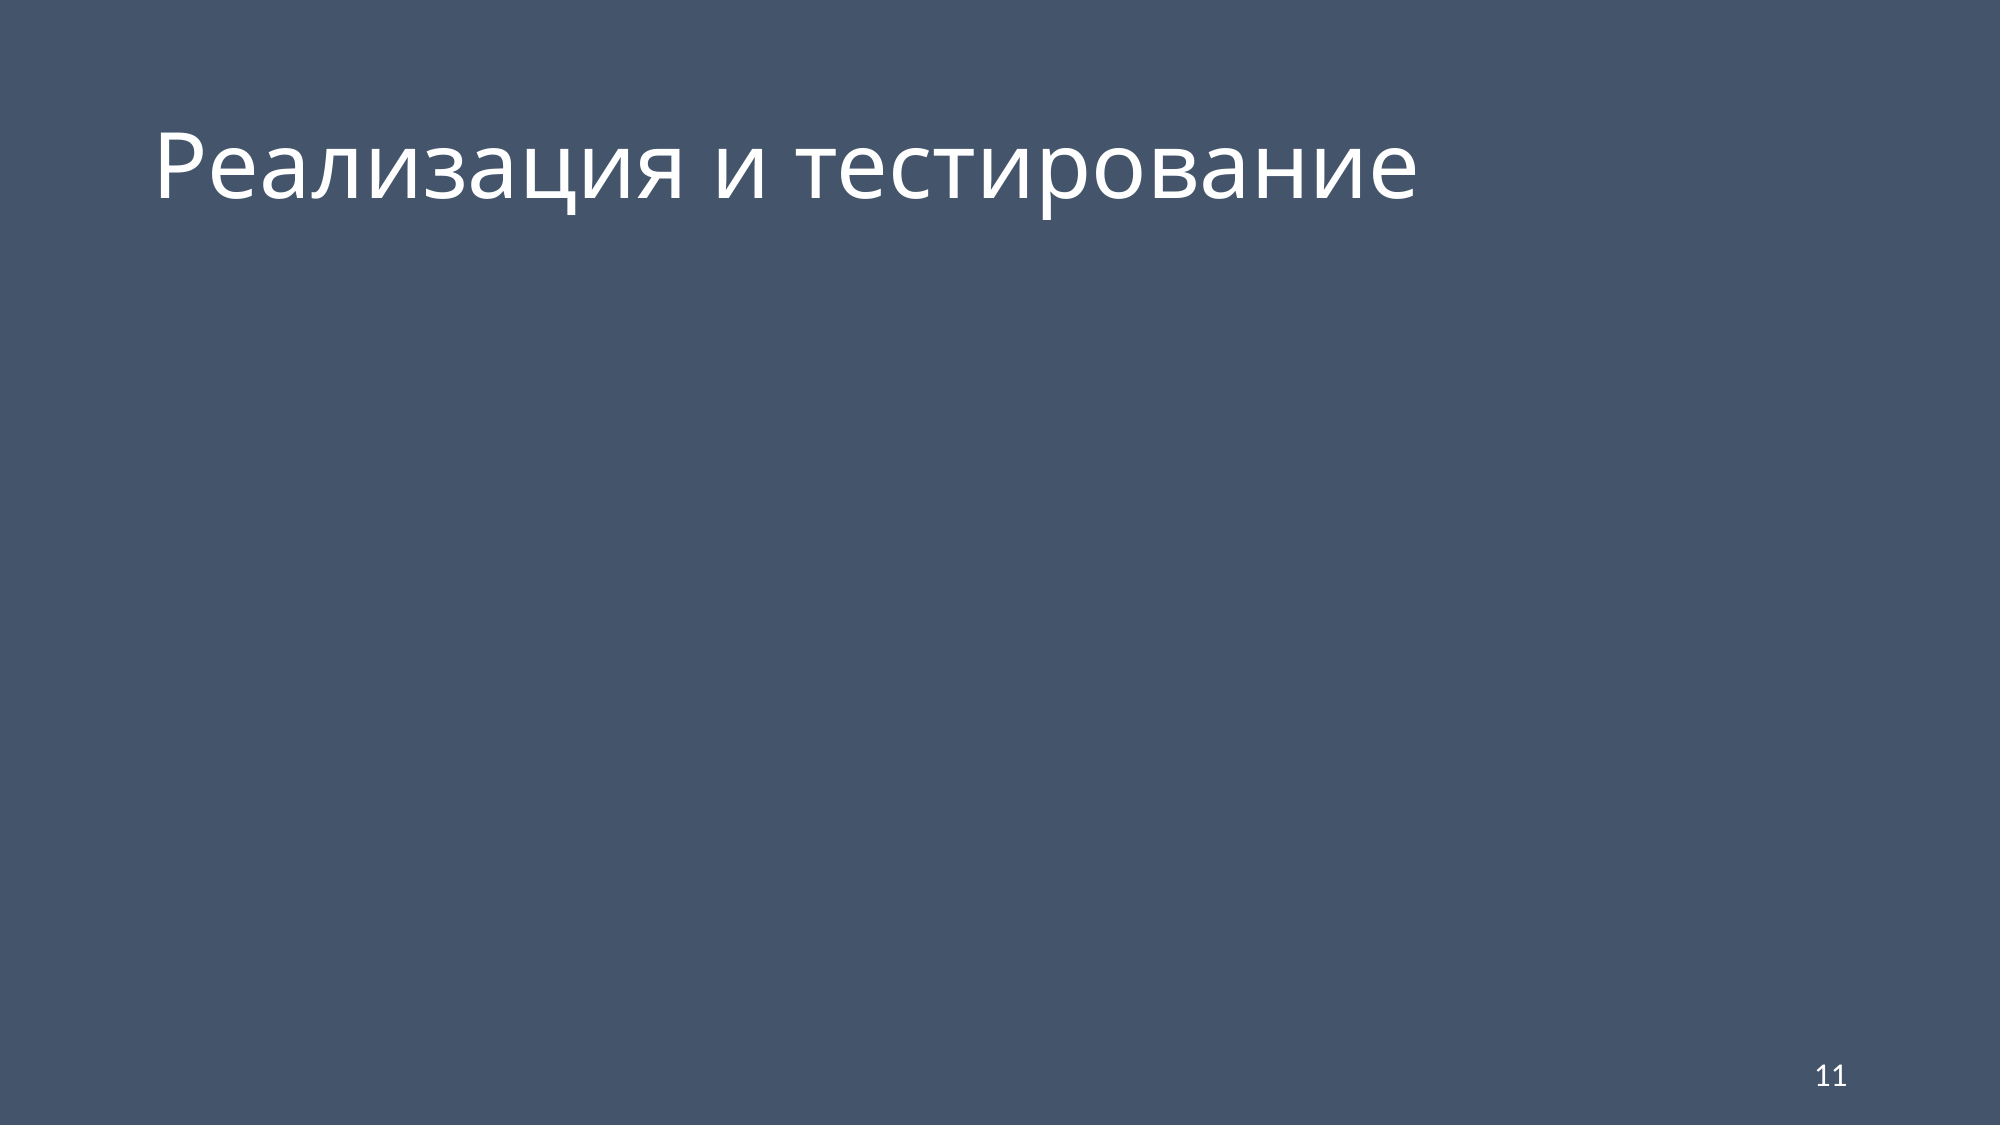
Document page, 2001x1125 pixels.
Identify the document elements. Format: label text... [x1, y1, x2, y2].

title Реализация и тестирование [137, 59, 1863, 278]
slide_number 11 [1412, 1042, 1863, 1103]
